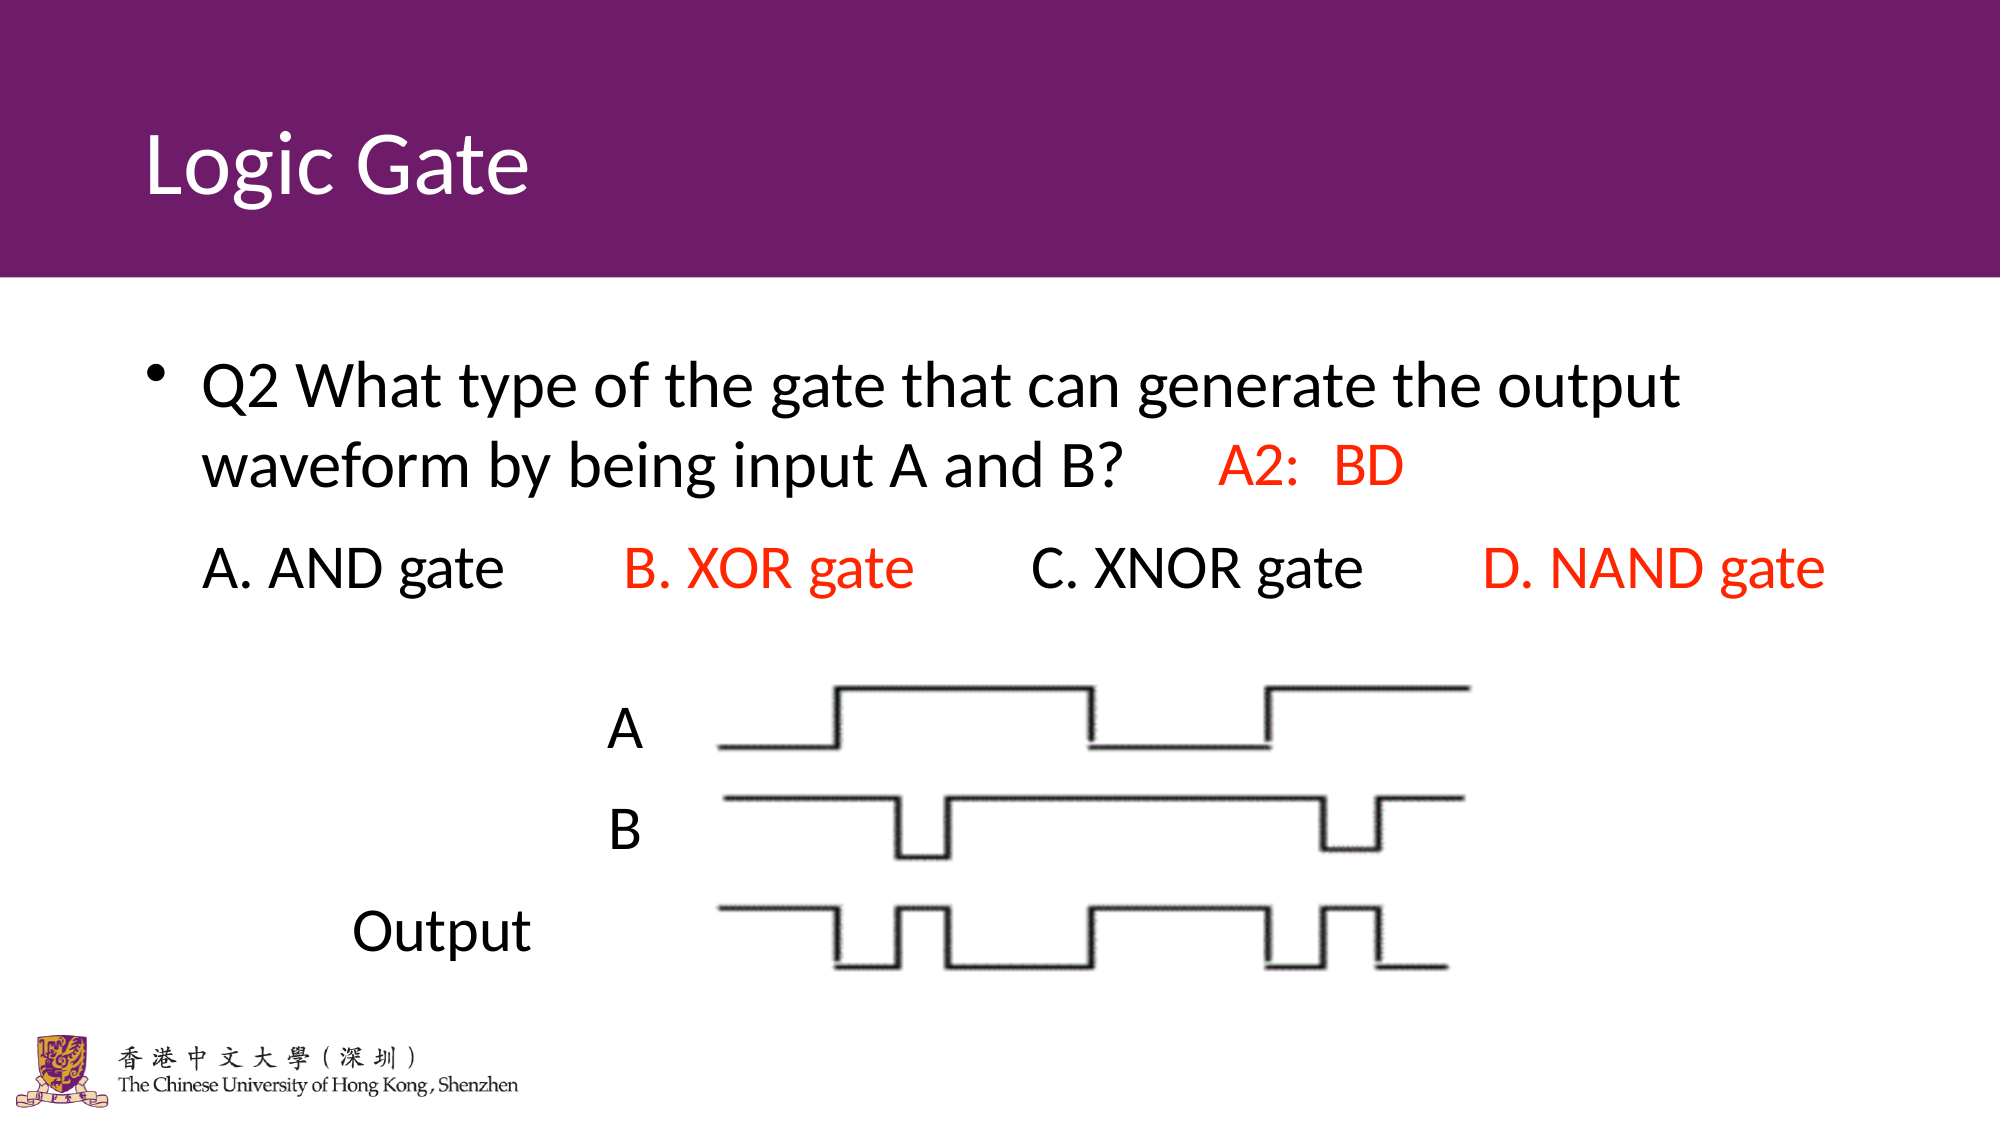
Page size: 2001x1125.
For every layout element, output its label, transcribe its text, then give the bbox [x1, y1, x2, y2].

text_box waveform by being input A and B? [199, 418, 1136, 501]
picture [714, 684, 1474, 972]
text_box Q2 What type of the gate that can generate the output [142, 338, 1694, 421]
title Logic Gate [142, 100, 533, 291]
text_box C. XNOR gate D. NAND gate [1029, 523, 1833, 601]
text_box A. AND gate B. XOR gate A B Output [200, 523, 922, 964]
text_box A2: BD [1216, 420, 1406, 498]
picture [0, 1013, 534, 1125]
